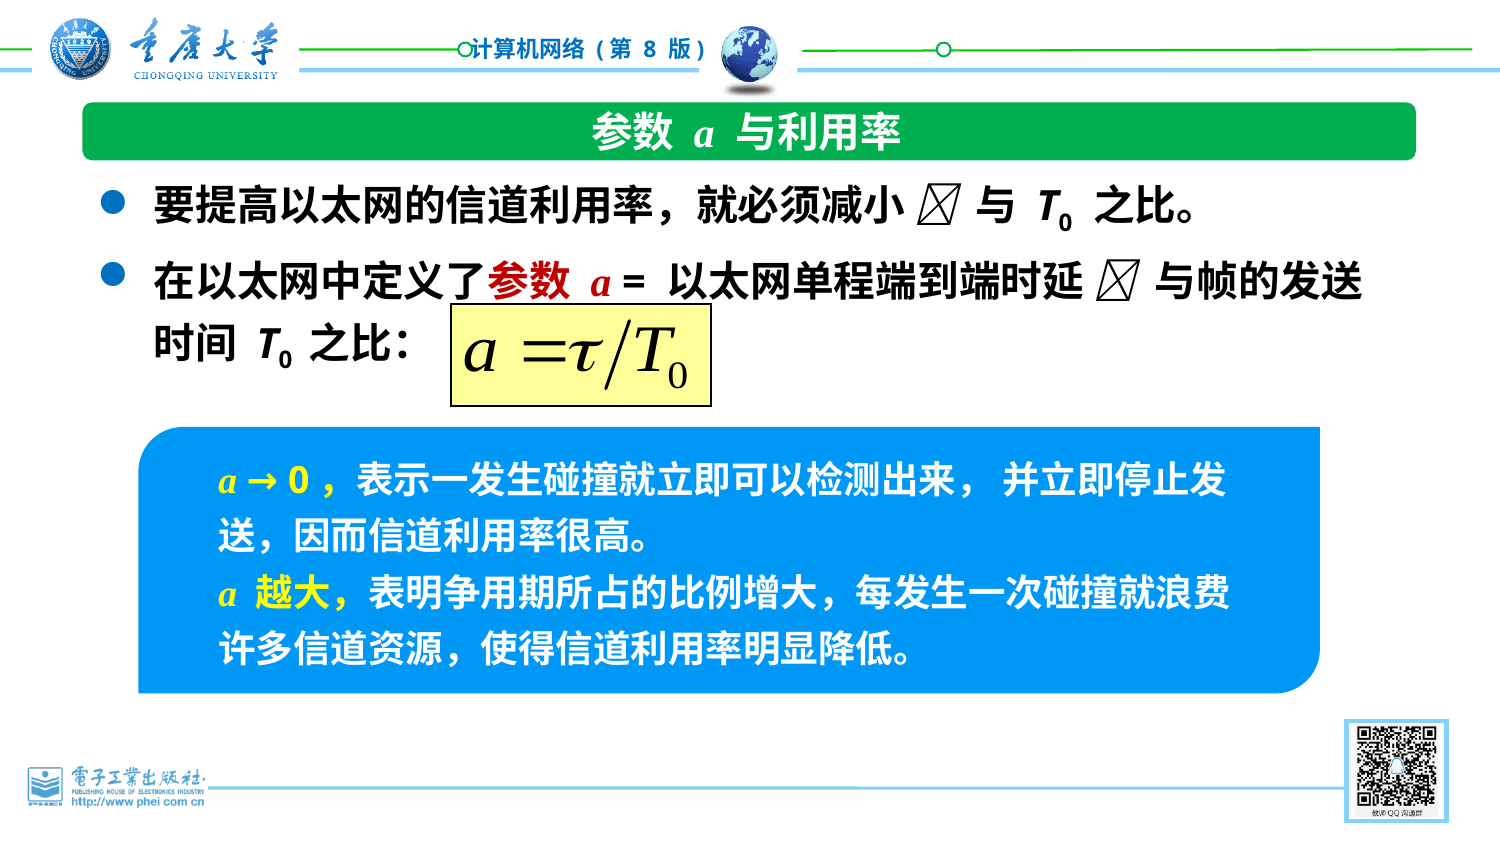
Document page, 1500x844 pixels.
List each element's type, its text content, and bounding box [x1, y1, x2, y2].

text_box 要提高以太网的信道利用率，就必须减小  与 T0 之比。 在以太网中定义了参数 a = 以太网单程端到端时延  与帧的发送时间 T0 之比： [82, 159, 1416, 381]
picture [23, 764, 208, 809]
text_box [138, 426, 1321, 694]
text_box [82, 102, 576, 161]
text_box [451, 304, 710, 406]
picture [1355, 724, 1438, 817]
picture [32, 0, 299, 91]
picture [719, 24, 779, 98]
text_box 参数 a 与利用率 [576, 98, 918, 164]
text_box [918, 102, 1417, 161]
